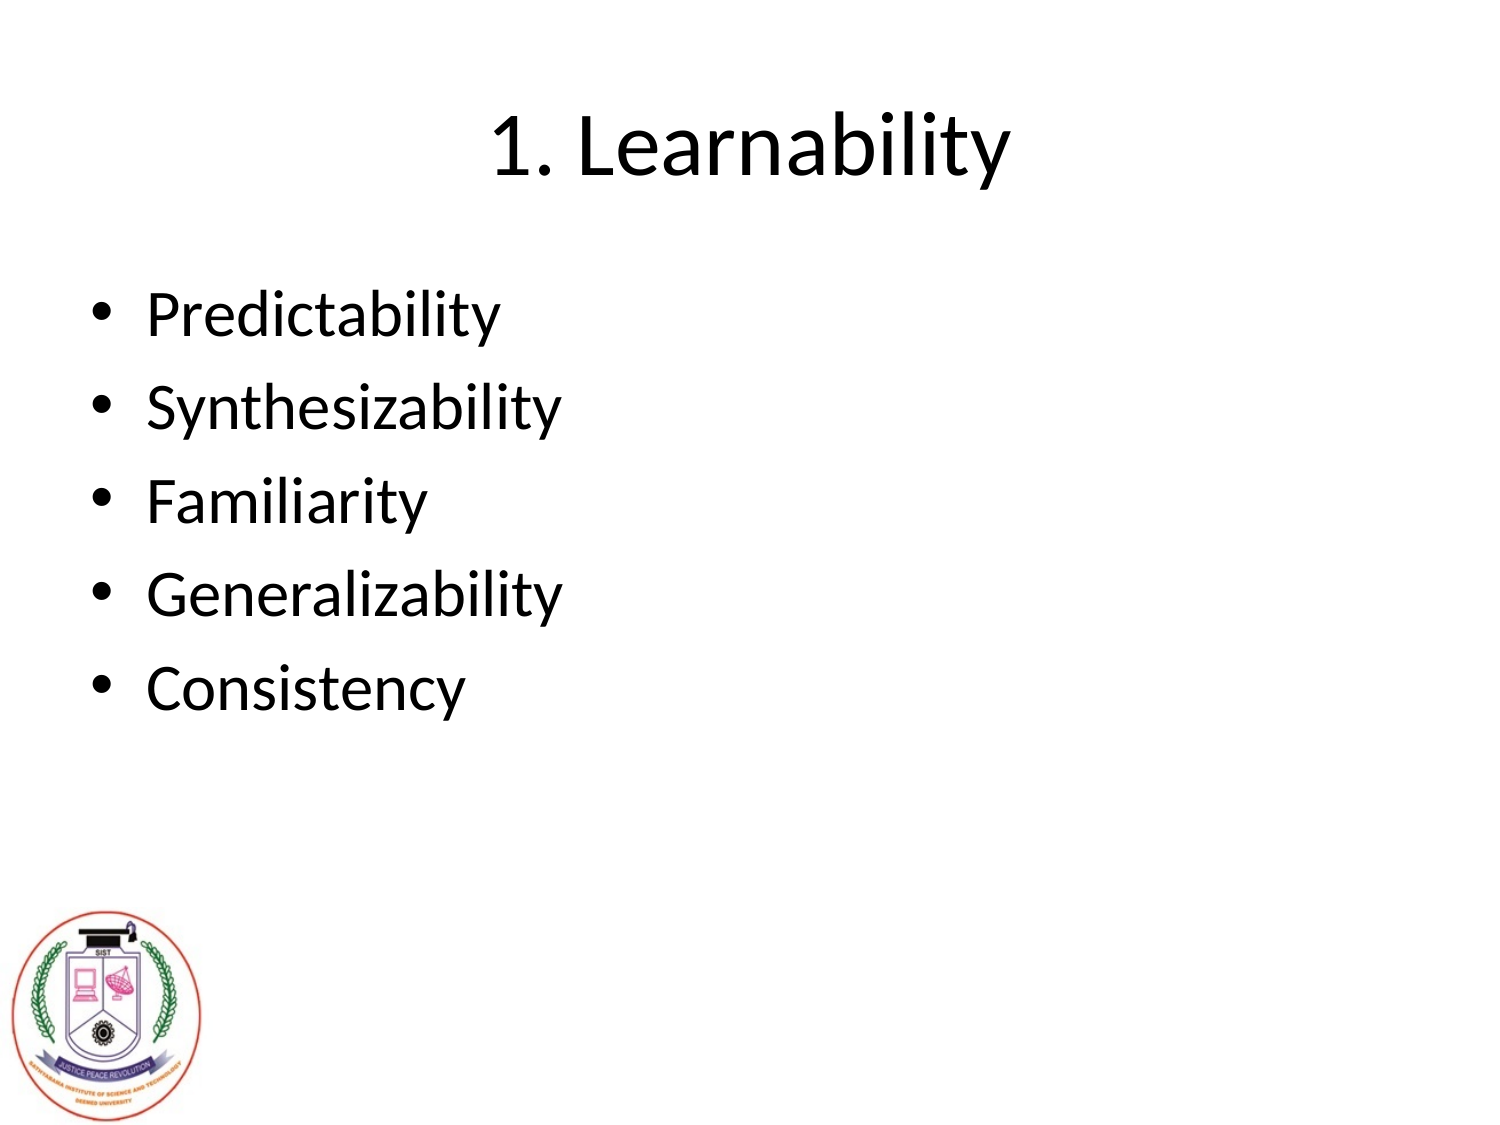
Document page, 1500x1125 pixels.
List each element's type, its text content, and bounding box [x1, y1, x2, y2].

title 1. Learnability [75, 45, 1425, 233]
list Predictability Synthesizability Familiarity Generalizability Consistency [75, 262, 1425, 1005]
picture [0, 907, 213, 1125]
